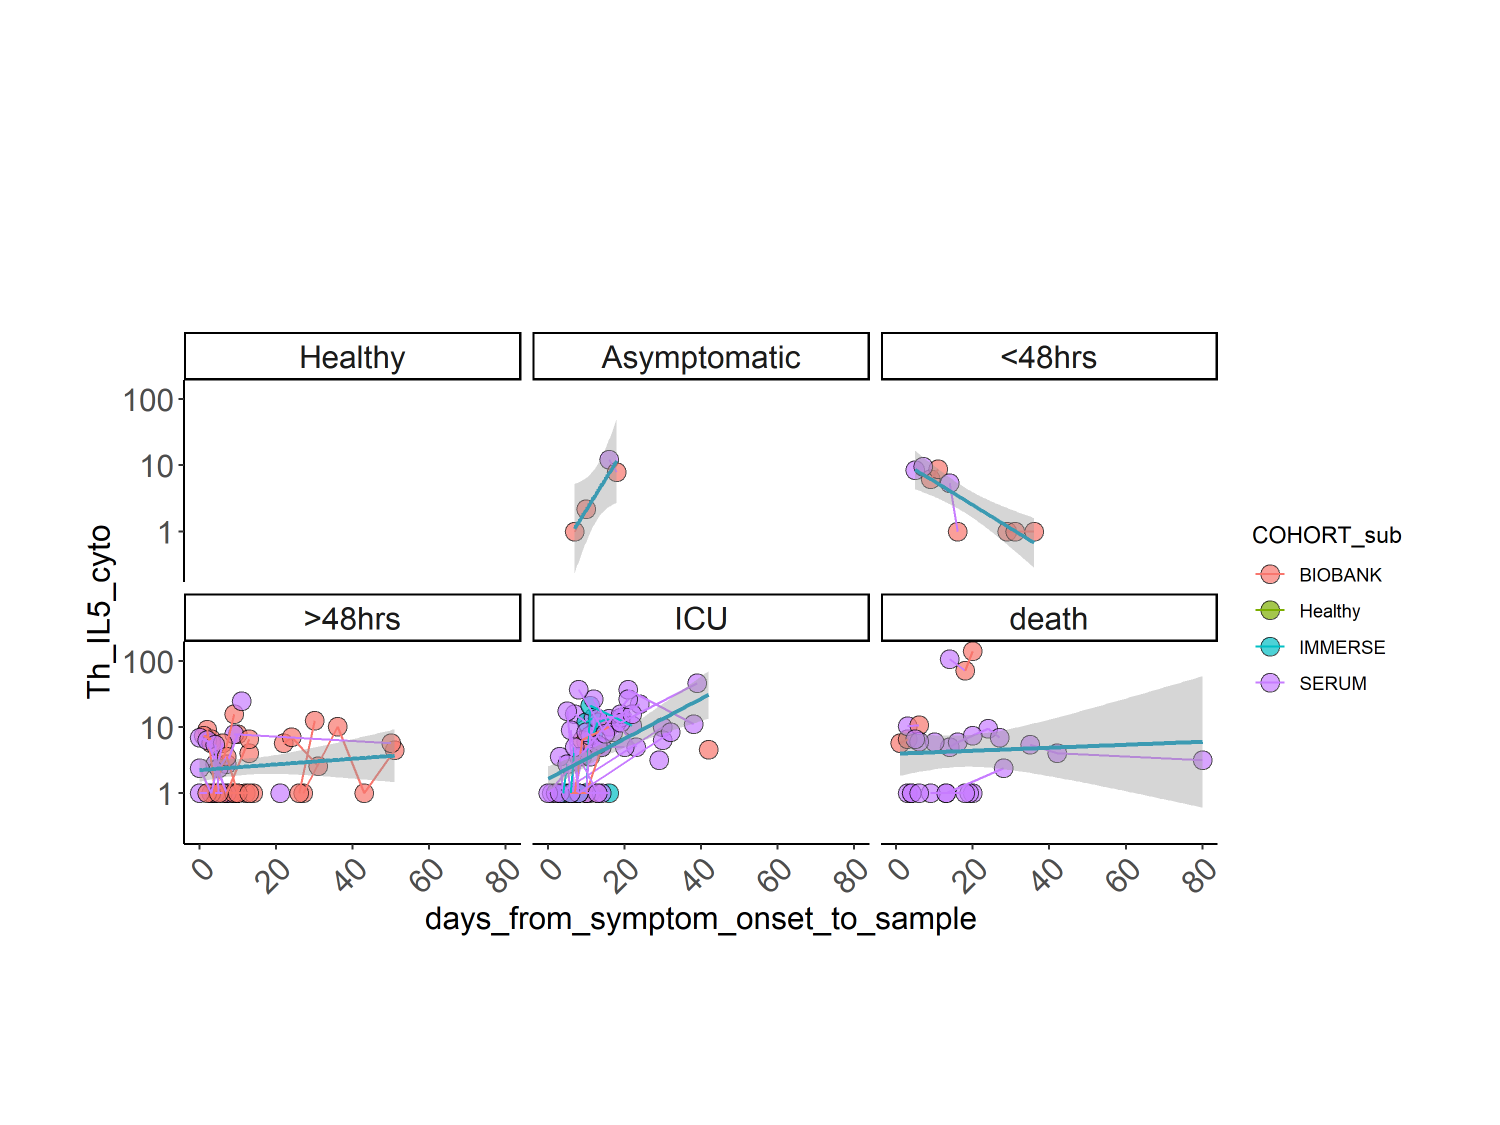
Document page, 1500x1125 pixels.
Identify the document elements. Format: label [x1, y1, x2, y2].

list [74, 262, 1426, 1006]
